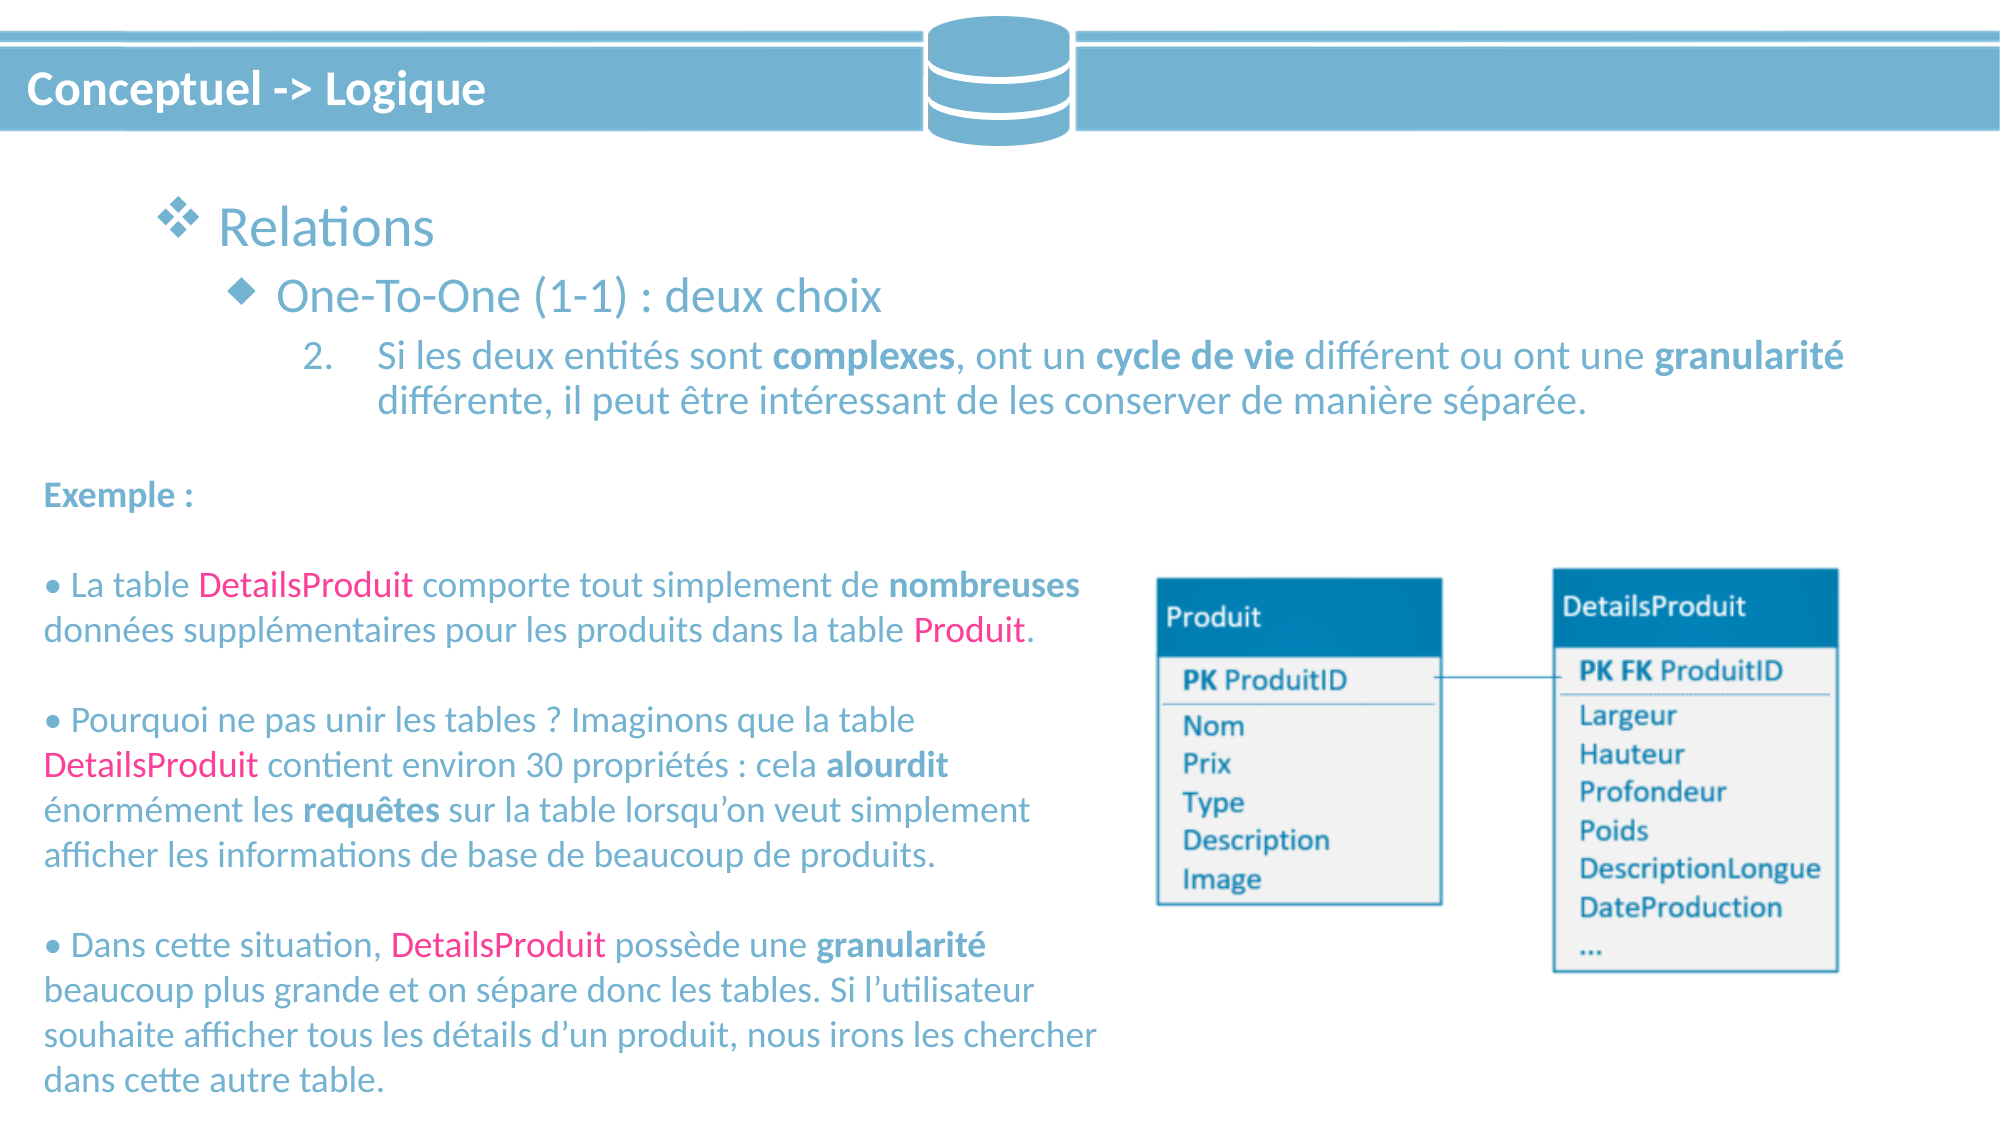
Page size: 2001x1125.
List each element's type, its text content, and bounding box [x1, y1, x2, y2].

title Conceptuel -> Logique [12, 58, 913, 120]
picture [0, 3, 2000, 159]
list Relations One-To-One (1-1) : deux choix Si les deux entités sont complexes, ont un cycle de vie différent ou ont une granularité différente, il peut être intéressant de les conserver de manière séparée. [137, 188, 1889, 1014]
text_box Exemple : • La table DetailsProduit comporte tout simplement de nombreuses données supplémentaires pour les produits dans la table Produit. • Pourquoi ne pas unir les tables ? Imaginons que la table DetailsProduit contient environ 30 propriétés : cela alourdit énormément les requêtes sur la table lorsqu’on veut simplement afficher les informations de base de beaucoup de produits. • Dans cette situation, DetailsProduit possède une granularité beaucoup plus grande et on sépare donc les tables. Si l’utilisateur souhaite afficher tous les détails d’un produit, nous irons les chercher dans cette autre table. [28, 462, 1114, 1108]
picture [1141, 529, 1863, 1003]
